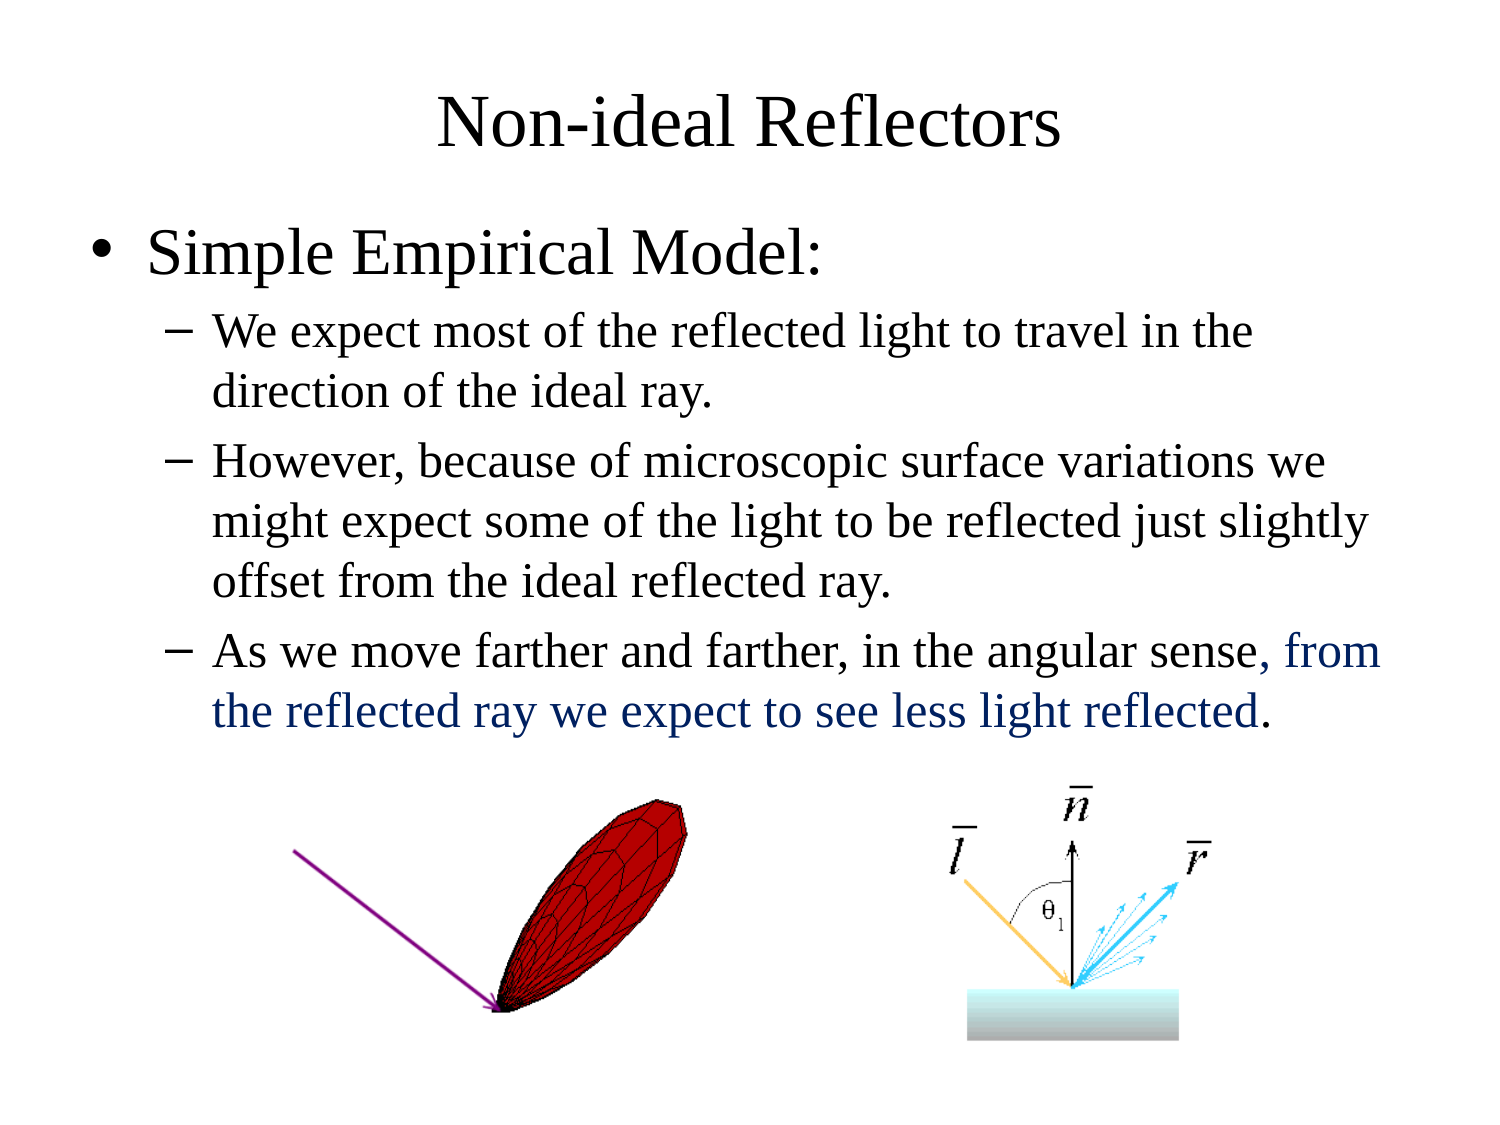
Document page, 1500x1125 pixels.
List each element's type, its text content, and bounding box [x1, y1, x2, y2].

picture [286, 787, 692, 1025]
list Simple Empirical Model: We expect most of the reflected light to travel in the direction of the ideal ray. However, because of microscopic surface variations we might expect some of the light to be reflected just slightly offset from the ideal reflected ray. As we move farther and farther, in the angular sense, from the reflected ray we expect to see less light reflected. [75, 200, 1425, 1005]
title Non-ideal Reflectors [75, 45, 1425, 188]
picture [887, 762, 1258, 1059]
